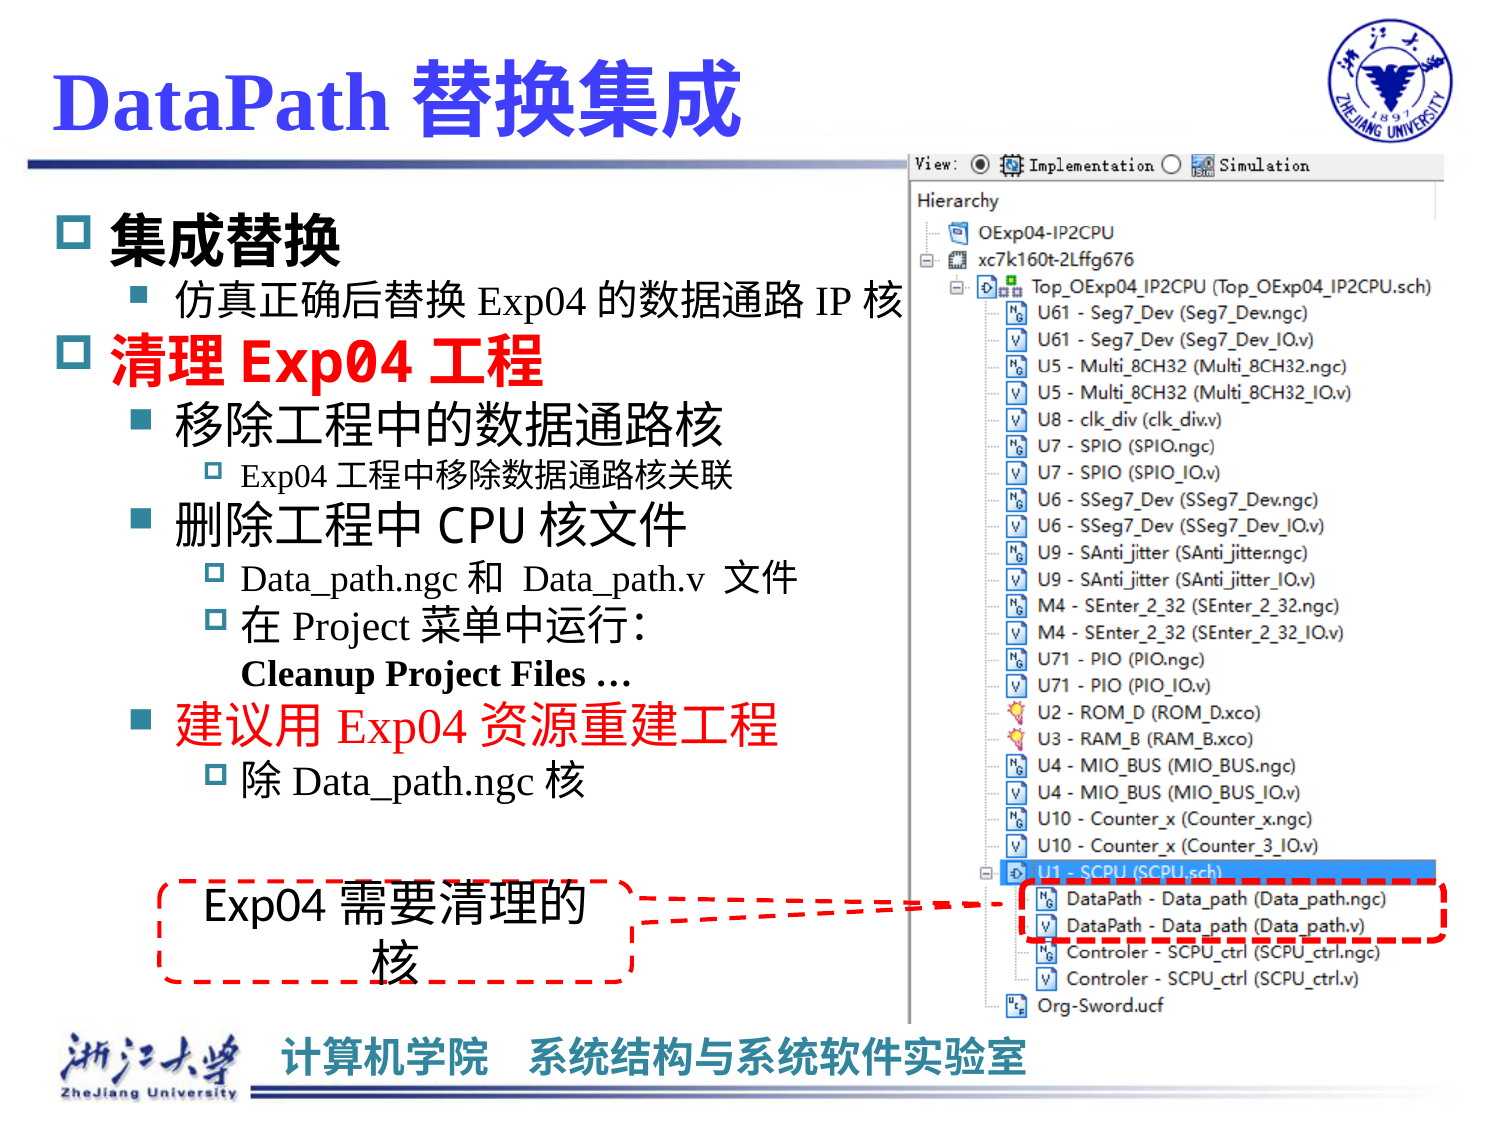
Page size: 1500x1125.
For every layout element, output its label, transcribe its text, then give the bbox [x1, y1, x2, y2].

list 集成替换 仿真正确后替换Exp04的数据通路IP核 清理Exp04工程 移除工程中的数据通路核 Exp04工程中移除数据通路核关联 删除工程中CPU核文件 Data_path.ngc和 Data_path.v 文件 在Project菜单中运行： Cleanup Project Files … 建议用Exp04资源重建工程 除Data_path.ngc核 [37, 196, 902, 776]
text_box Exp04需要清理的核 [157, 879, 902, 985]
picture [7, 0, 1493, 1125]
title DataPath替换集成 [37, 19, 1329, 176]
